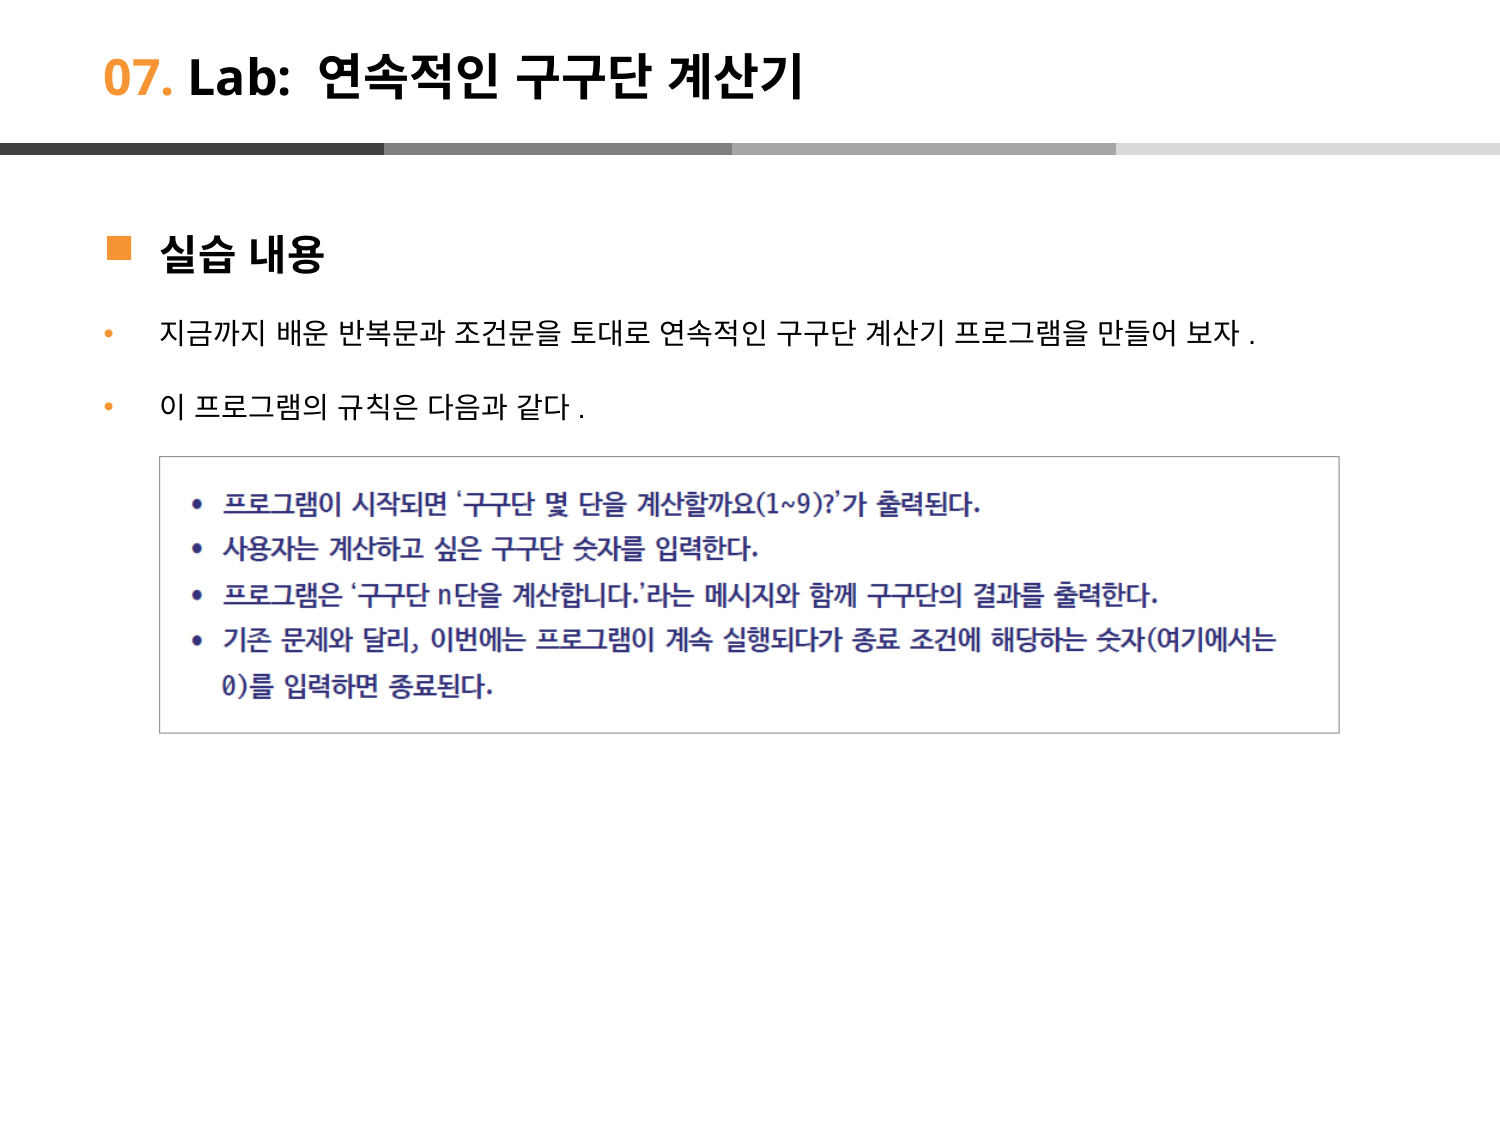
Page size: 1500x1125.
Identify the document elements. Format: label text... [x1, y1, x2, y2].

title 07. Lab: 연속적인 구구단 계산기 [88, 30, 1211, 121]
text_box 지금까지 배운 반복문과 조건문을 토대로 연속적인 구구단 계산기 프로그램을 만들어 보자. 이 프로그램의 규칙은 다음과 같다. [88, 290, 1365, 445]
picture [159, 455, 1341, 736]
list 실습 내용 [88, 196, 1436, 291]
